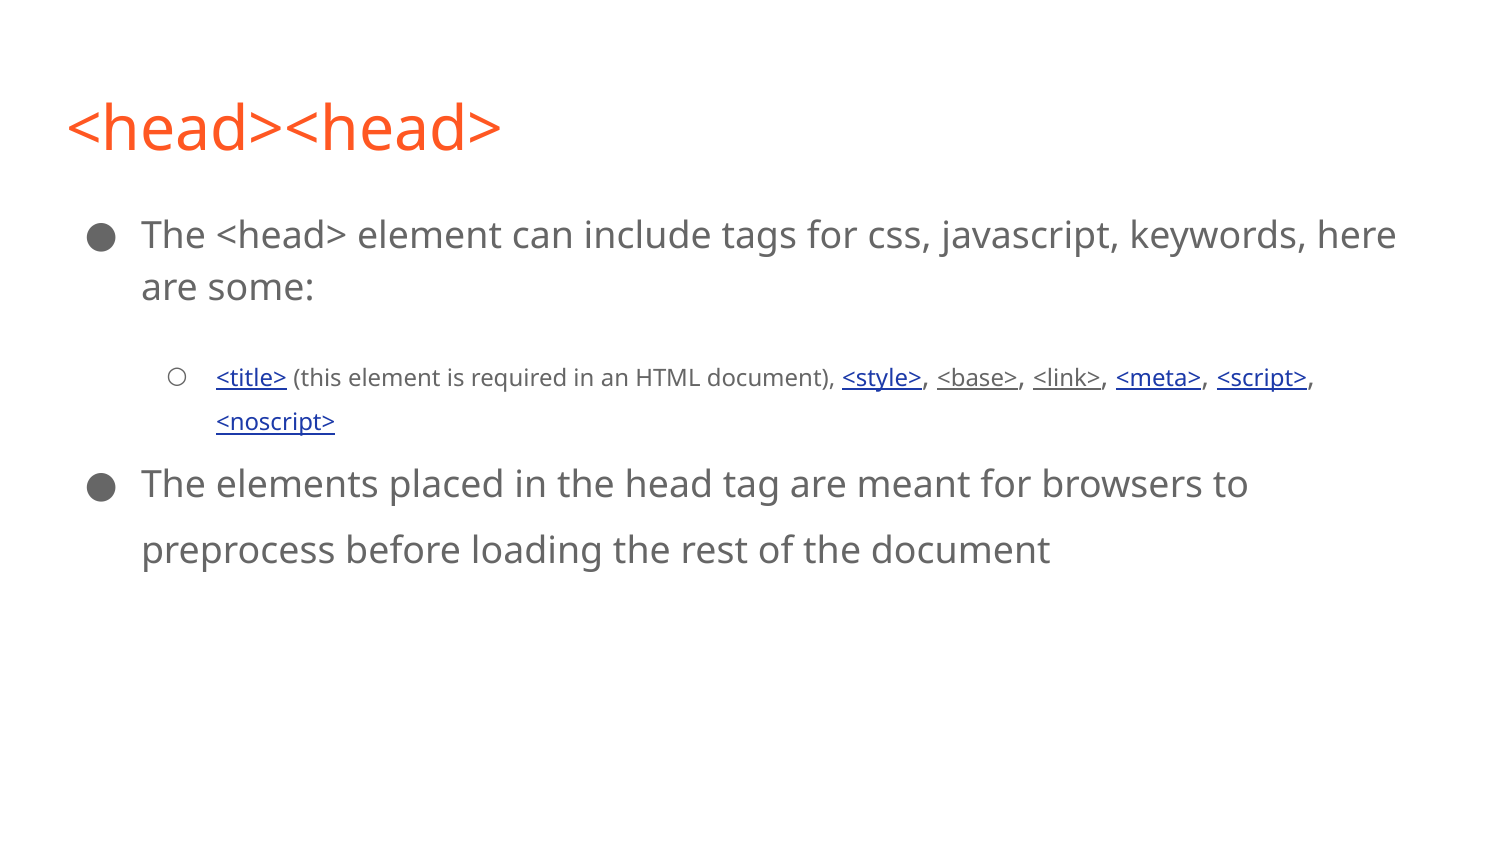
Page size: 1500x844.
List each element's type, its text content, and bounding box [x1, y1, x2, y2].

title <head><head> [51, 72, 1449, 167]
list The <head> element can include tags for css, javascript, keywords, here are some: <title> (this element is required in an HTML document), <style>, <base>, <link>, <meta>, <script>, <noscript> The elements placed in the head tag are meant for browsers to preprocess before loading the rest of the document [51, 189, 1449, 750]
